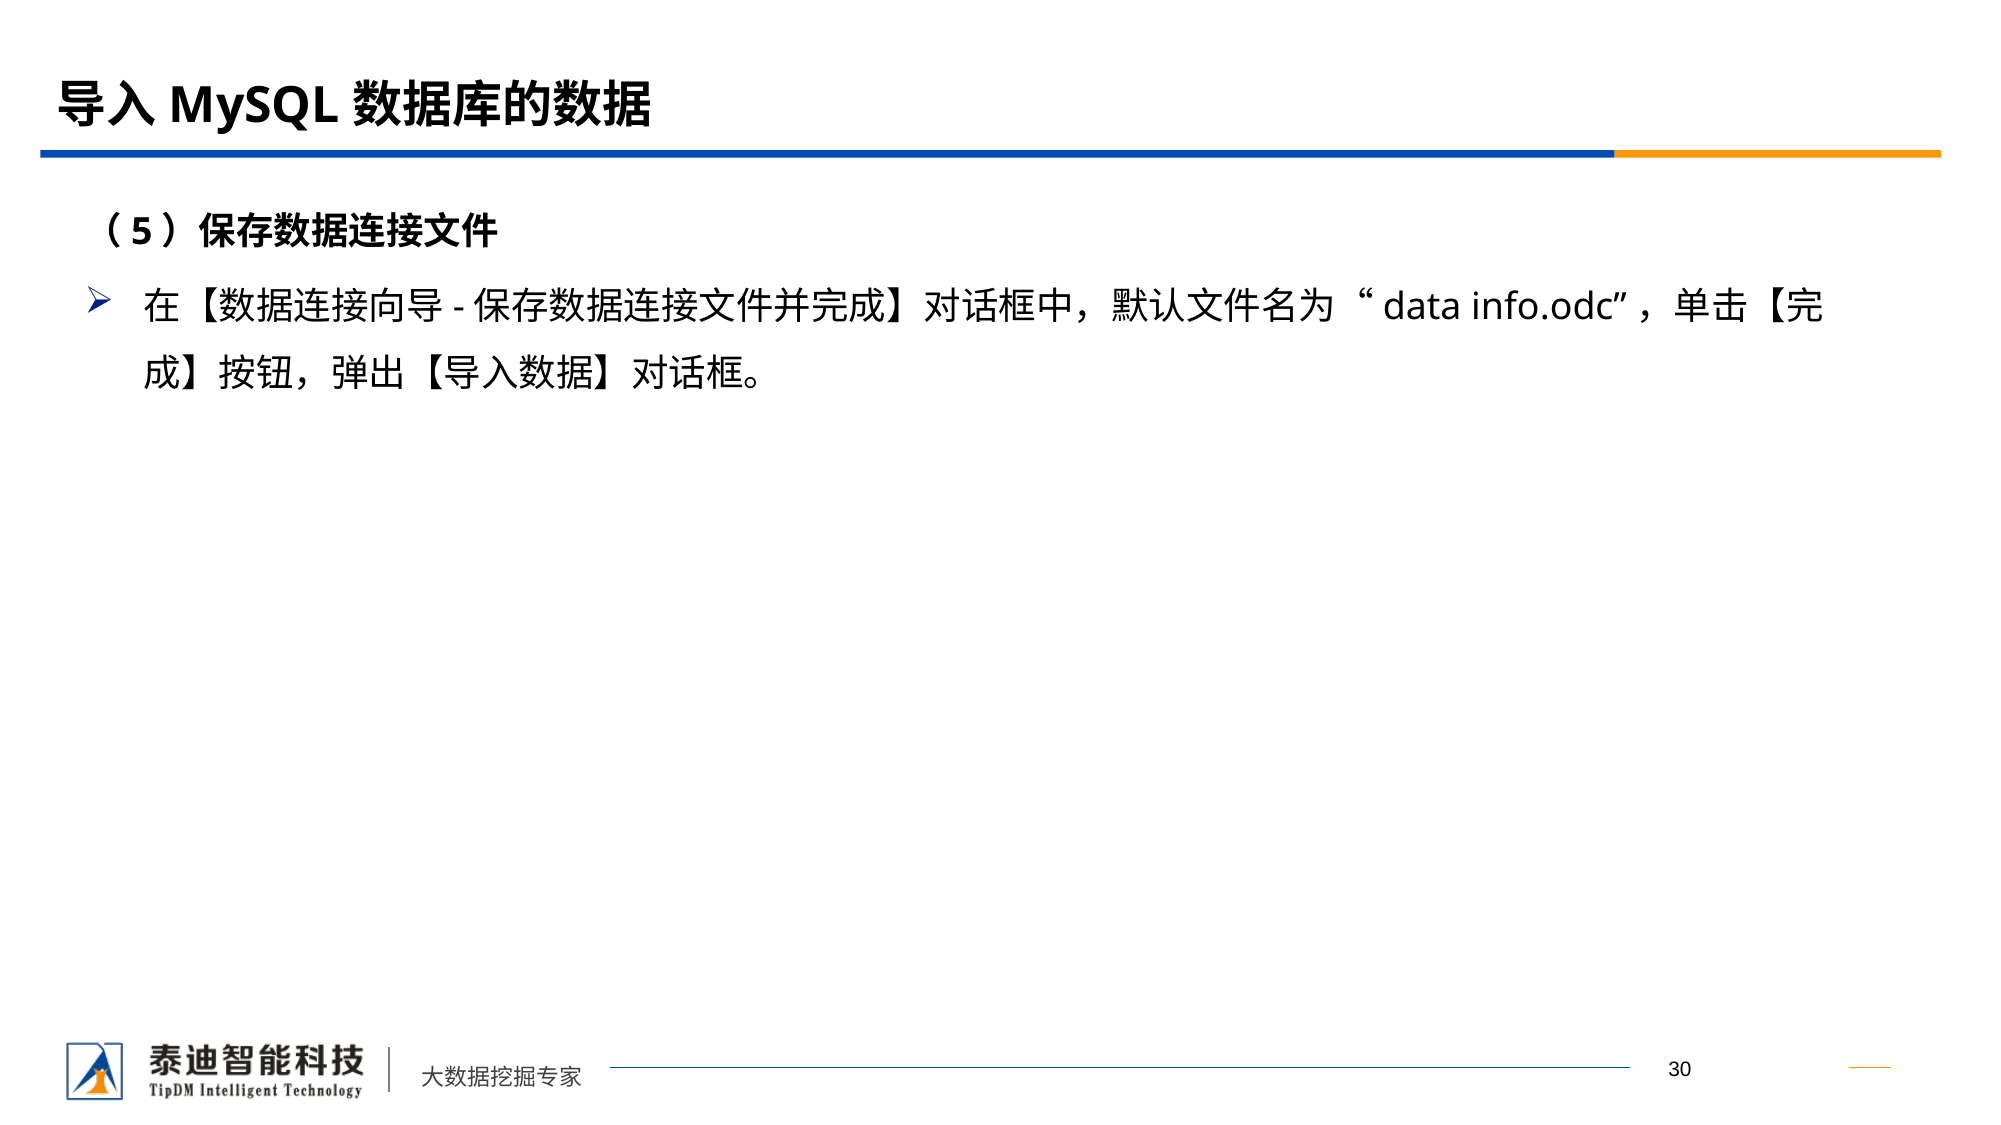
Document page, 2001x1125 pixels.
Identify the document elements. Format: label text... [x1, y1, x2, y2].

list （5）保存数据连接文件 在【数据连接向导-保存数据连接文件并完成】对话框中，默认文件名为“data info.odc”，单击【完成】按钮，弹出【导入数据】对话框。 [69, 176, 1892, 1003]
title 导入MySQL数据库的数据 [41, 58, 1842, 146]
picture [62, 1028, 368, 1107]
